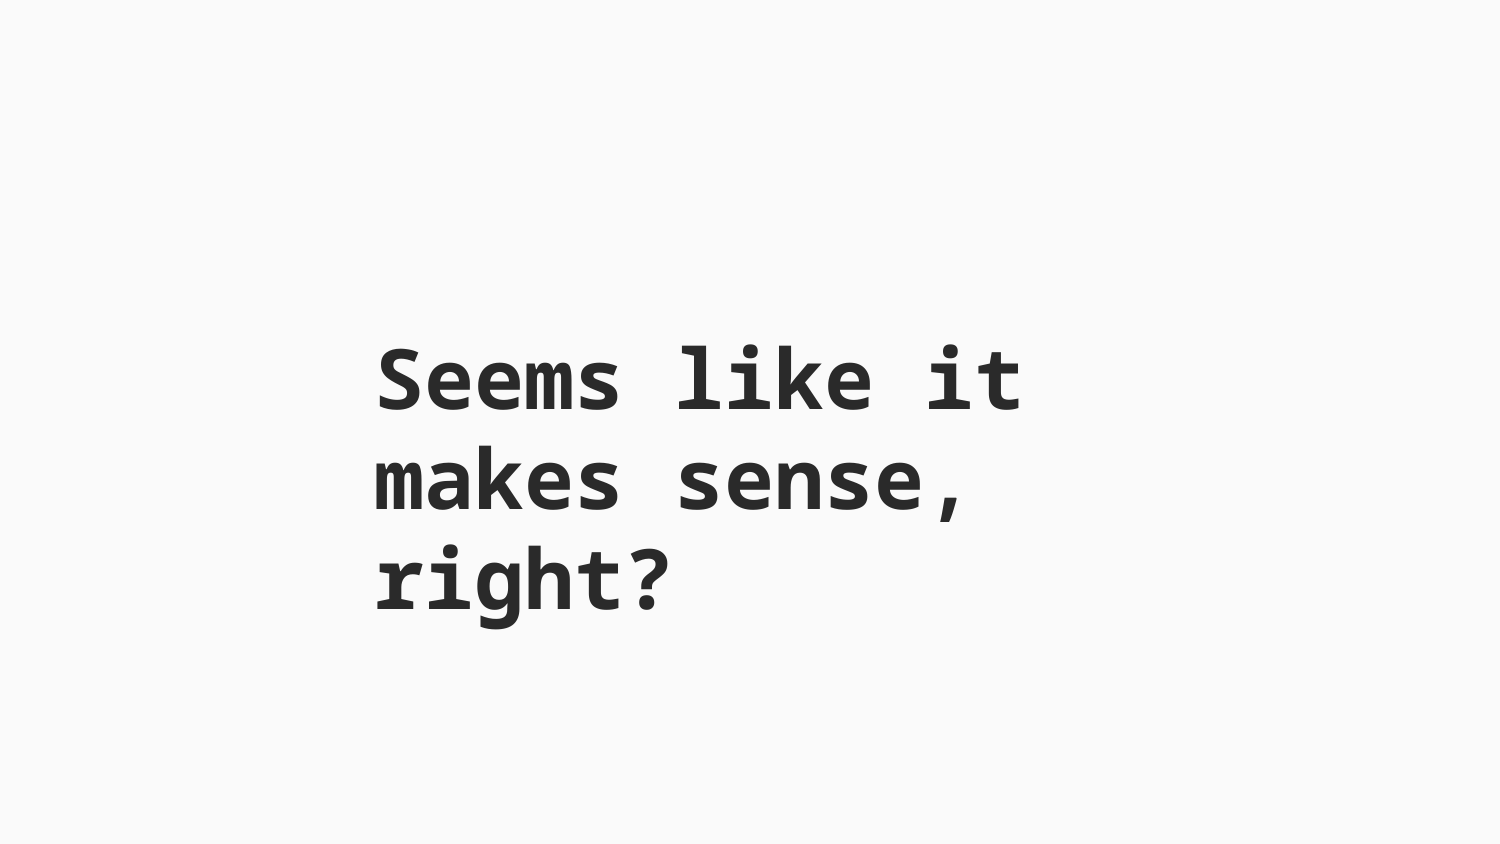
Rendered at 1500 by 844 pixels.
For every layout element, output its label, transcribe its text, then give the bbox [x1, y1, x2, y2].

title Seems like it makes sense, right? [359, 394, 1228, 557]
